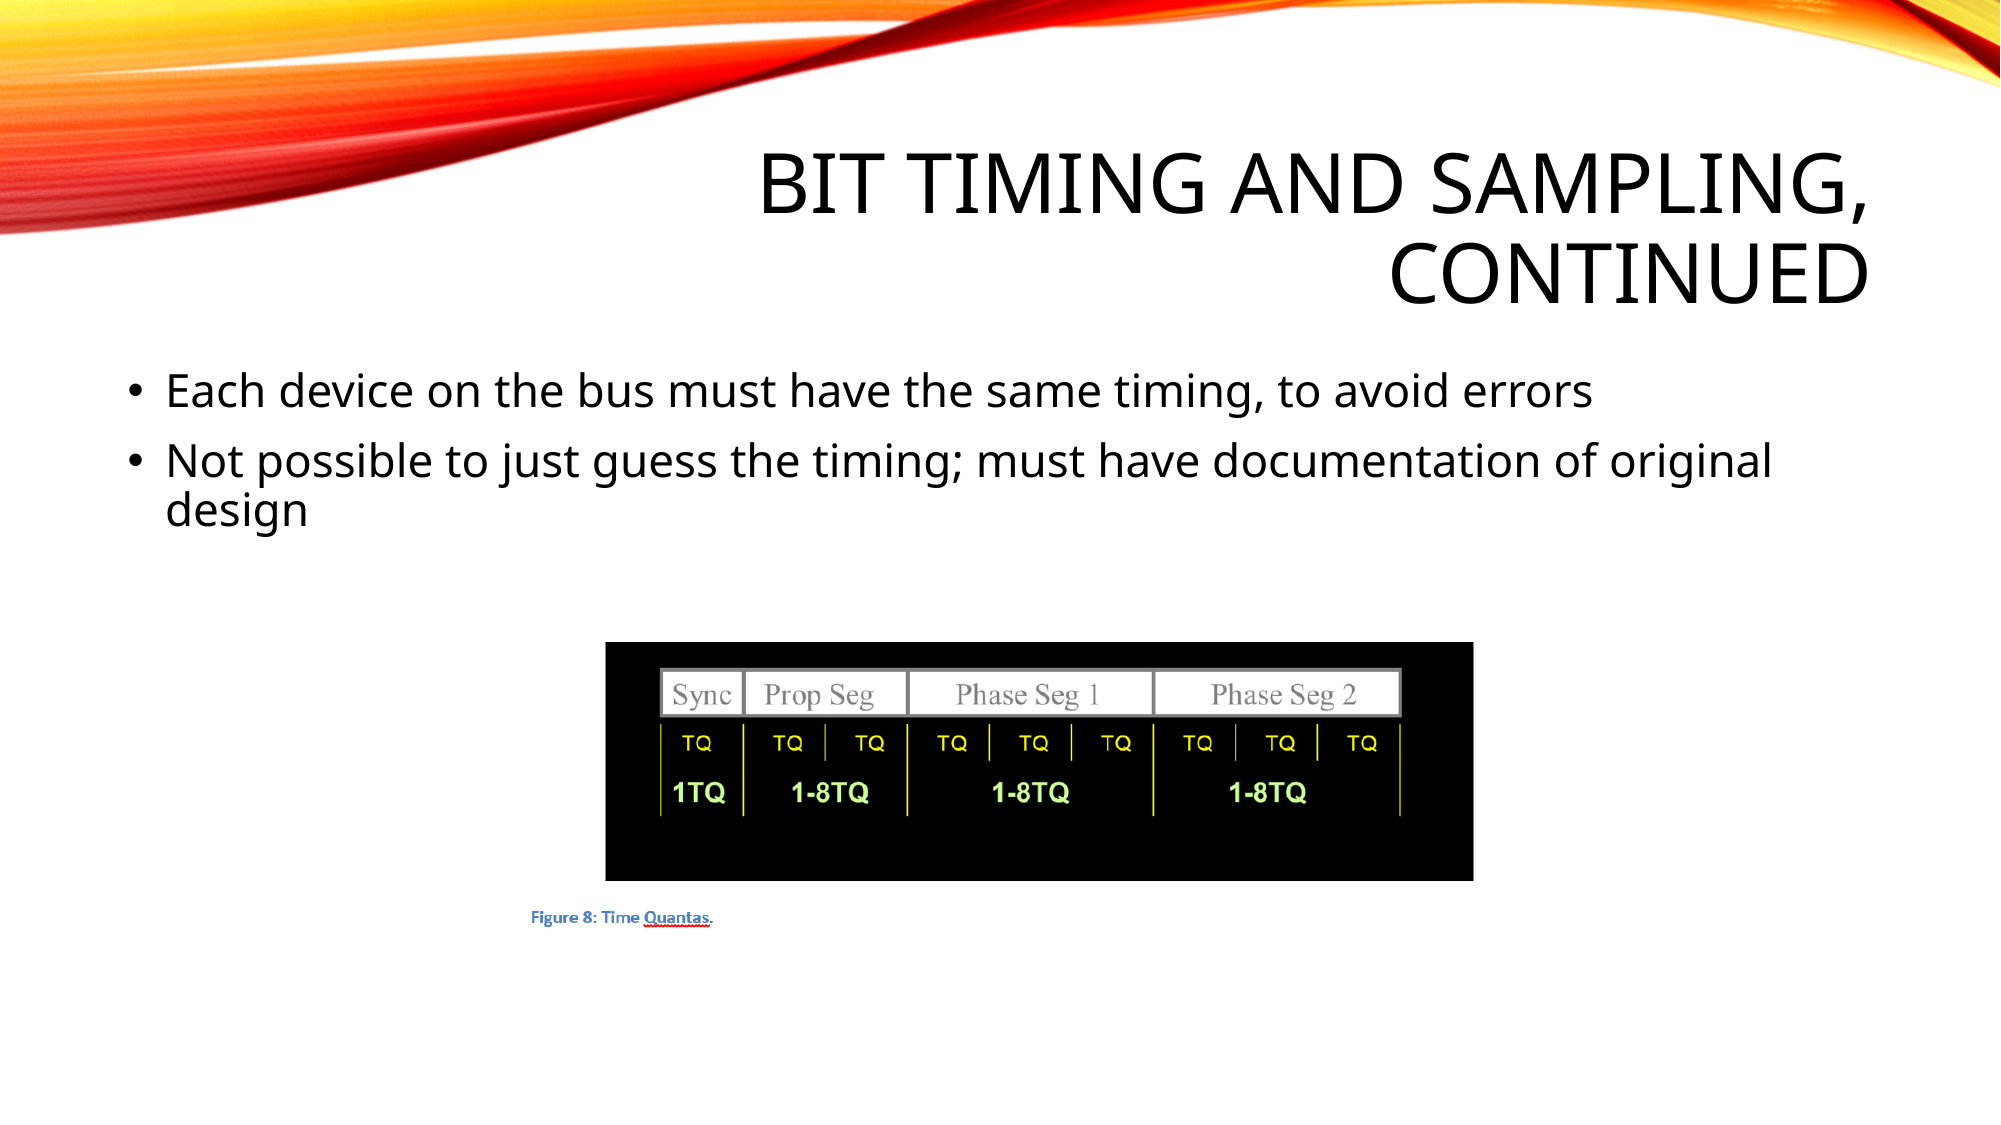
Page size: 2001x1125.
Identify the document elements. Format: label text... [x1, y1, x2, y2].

list Each device on the bus must have the same timing, to avoid errors Not possible to just guess the timing; must have documentation of original design [112, 360, 1888, 1021]
picture [520, 636, 1480, 934]
title Bit Timing and sampling, Continued [474, 125, 1888, 338]
picture [0, 0, 2000, 237]
